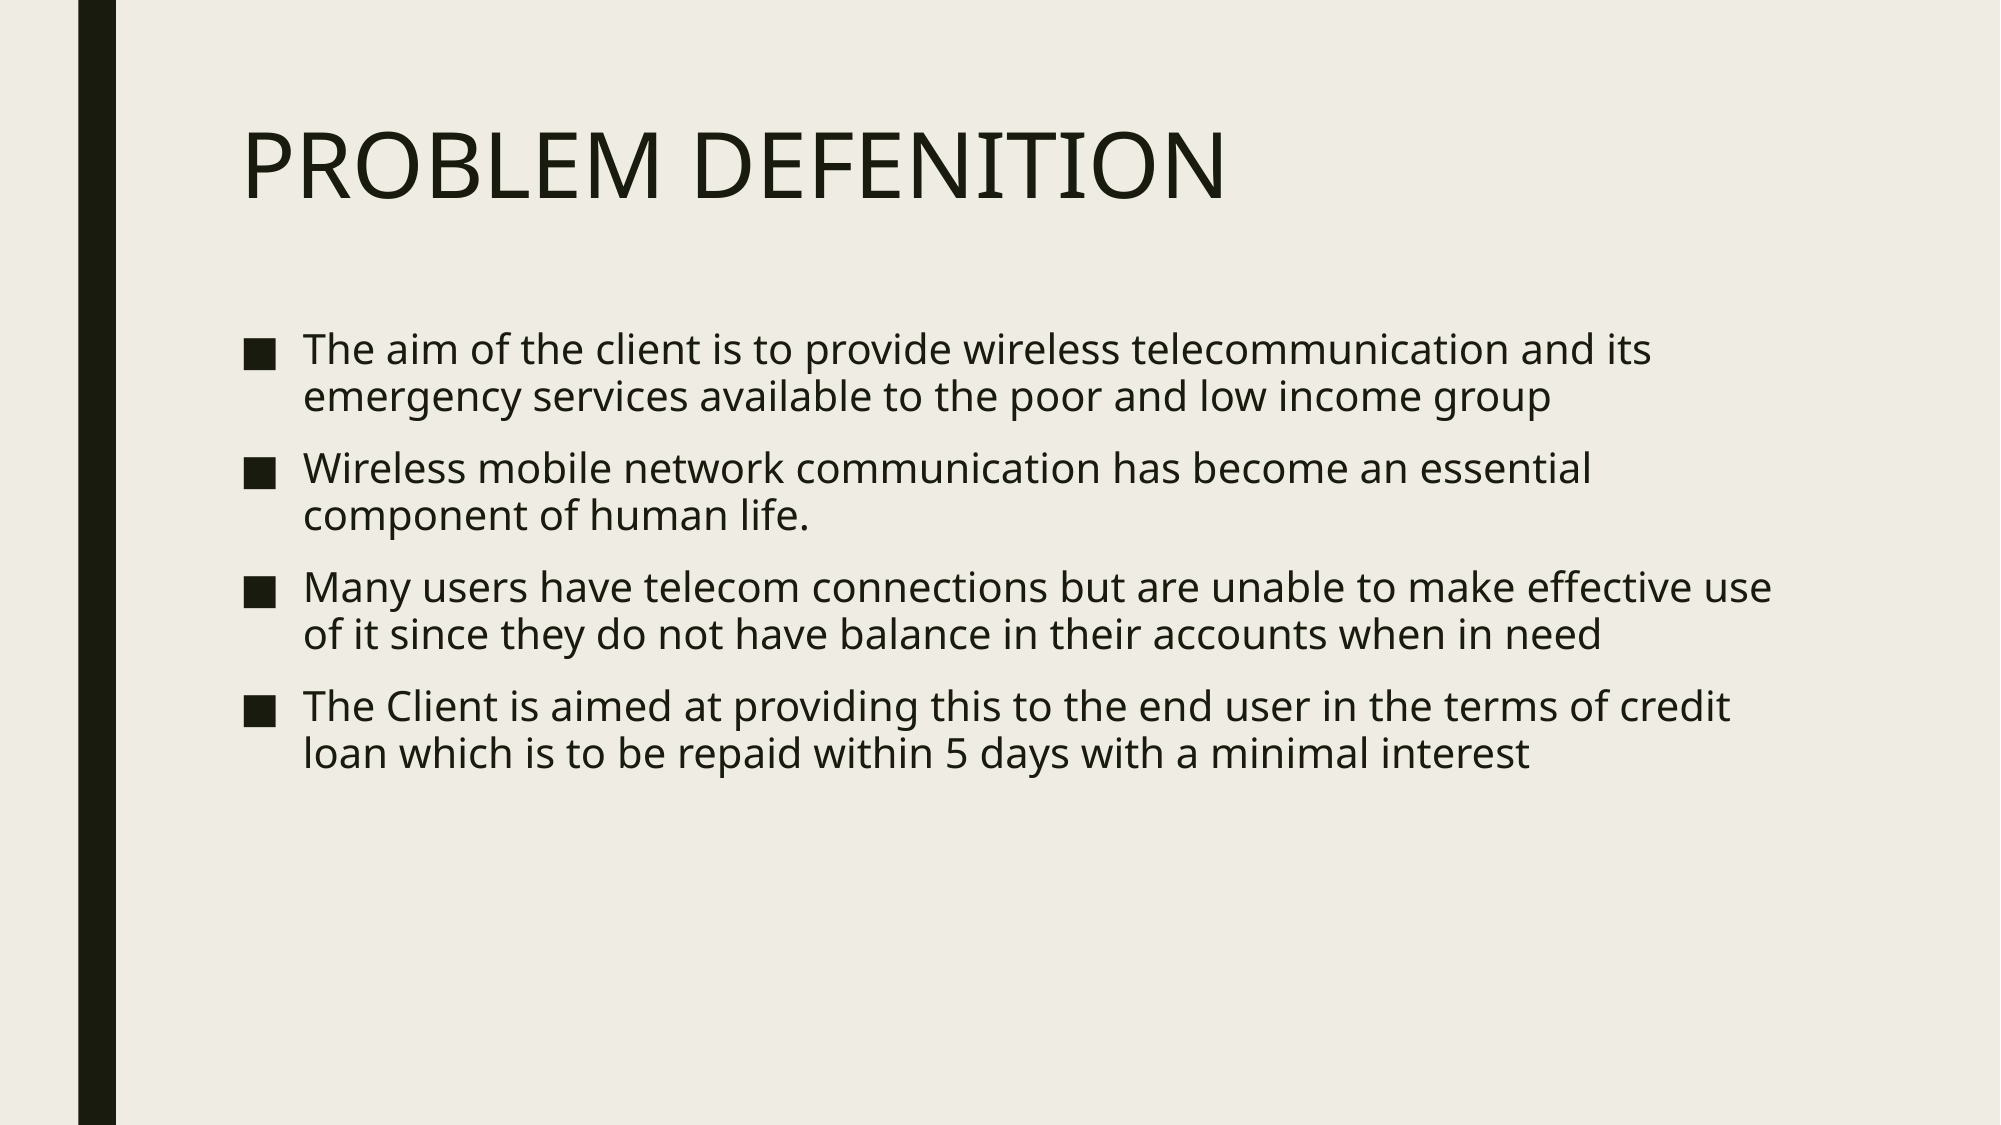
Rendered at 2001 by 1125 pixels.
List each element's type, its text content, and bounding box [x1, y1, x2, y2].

list The aim of the client is to provide wireless telecommunication and its emergency services available to the poor and low income group Wireless mobile network communication has become an essential component of human life. Many users have telecom connections but are unable to make effective use of it since they do not have balance in their accounts when in need The Client is aimed at providing this to the end user in the terms of credit loan which is to be repaid within 5 days with a minimal interest [225, 319, 1800, 907]
title PROBLEM DEFENITION [225, 112, 1800, 319]
